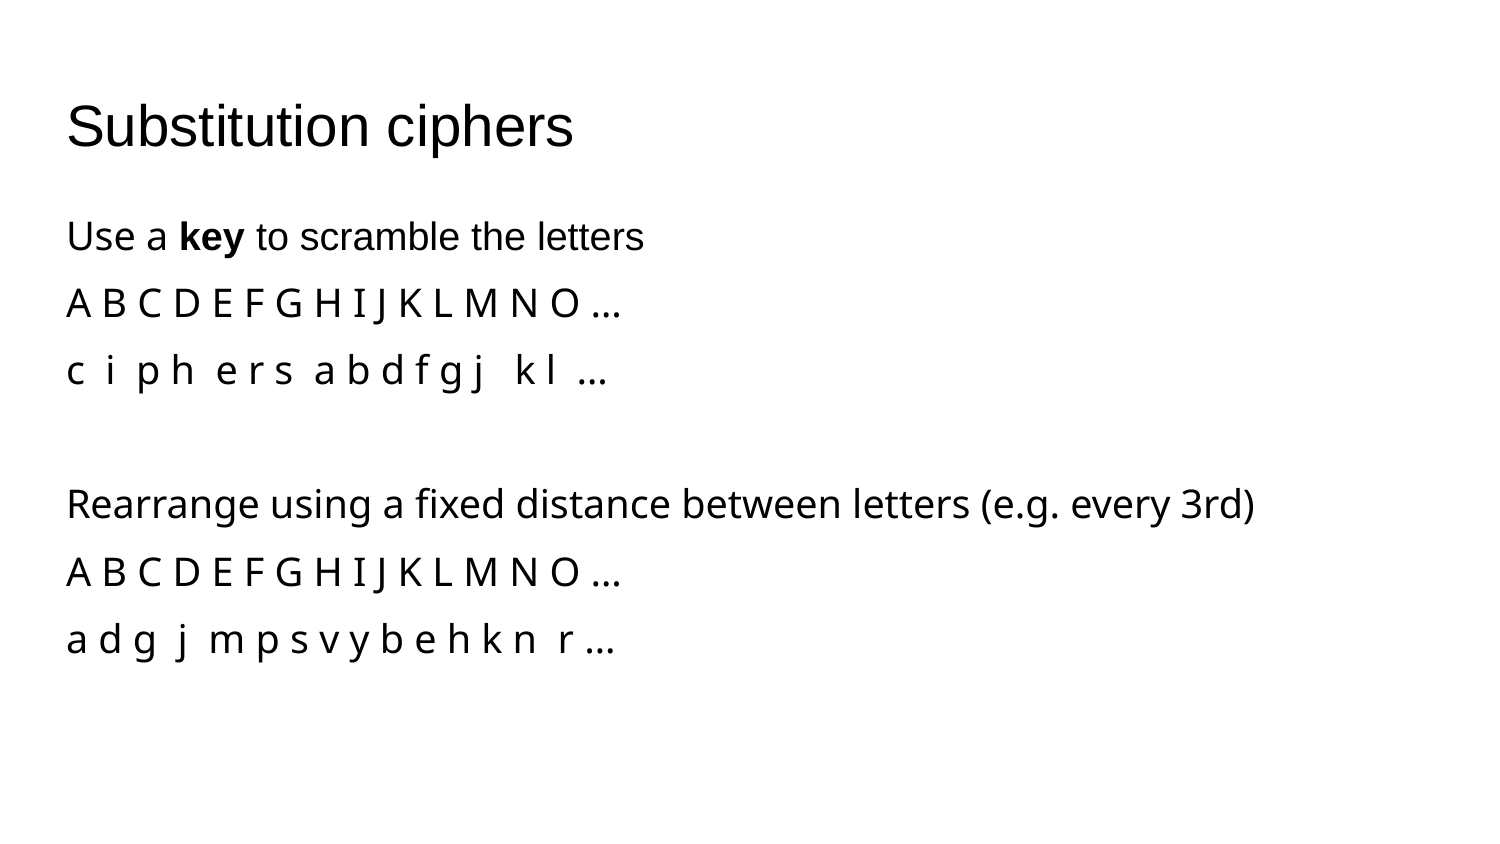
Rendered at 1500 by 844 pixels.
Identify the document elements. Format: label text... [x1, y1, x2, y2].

list Use a key to scramble the letters A B C D E F G H I J K L M N O … c i p h e r s a b d f g j k l … Rearrange using a fixed distance between letters (e.g. every 3rd) A B C D E F G H I J K L M N O … a d g j m p s v y b e h k n r … [51, 189, 1449, 750]
title Substitution ciphers [51, 72, 1449, 167]
